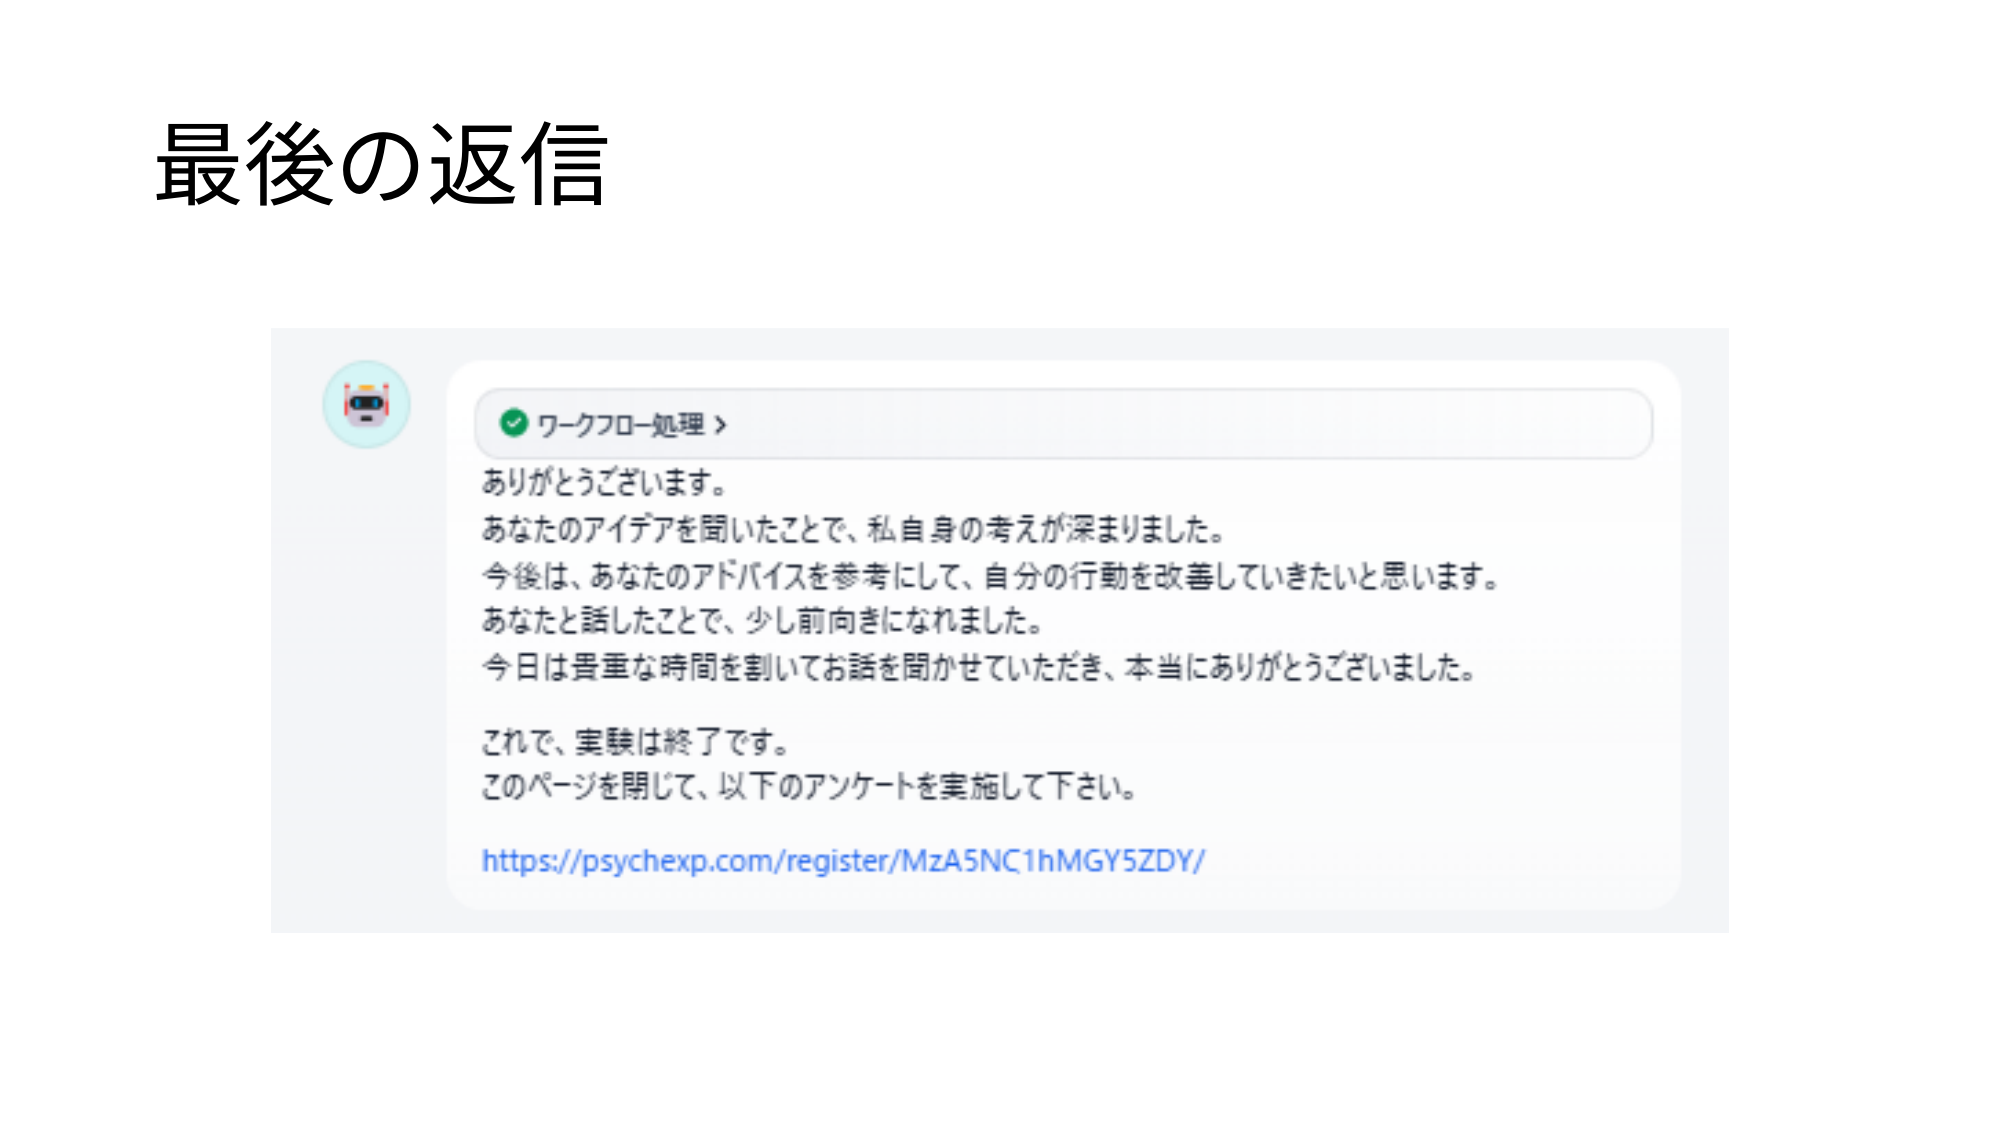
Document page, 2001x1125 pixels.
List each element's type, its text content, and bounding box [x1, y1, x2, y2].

picture [270, 328, 1729, 933]
title 最後の返信 [137, 59, 1863, 278]
